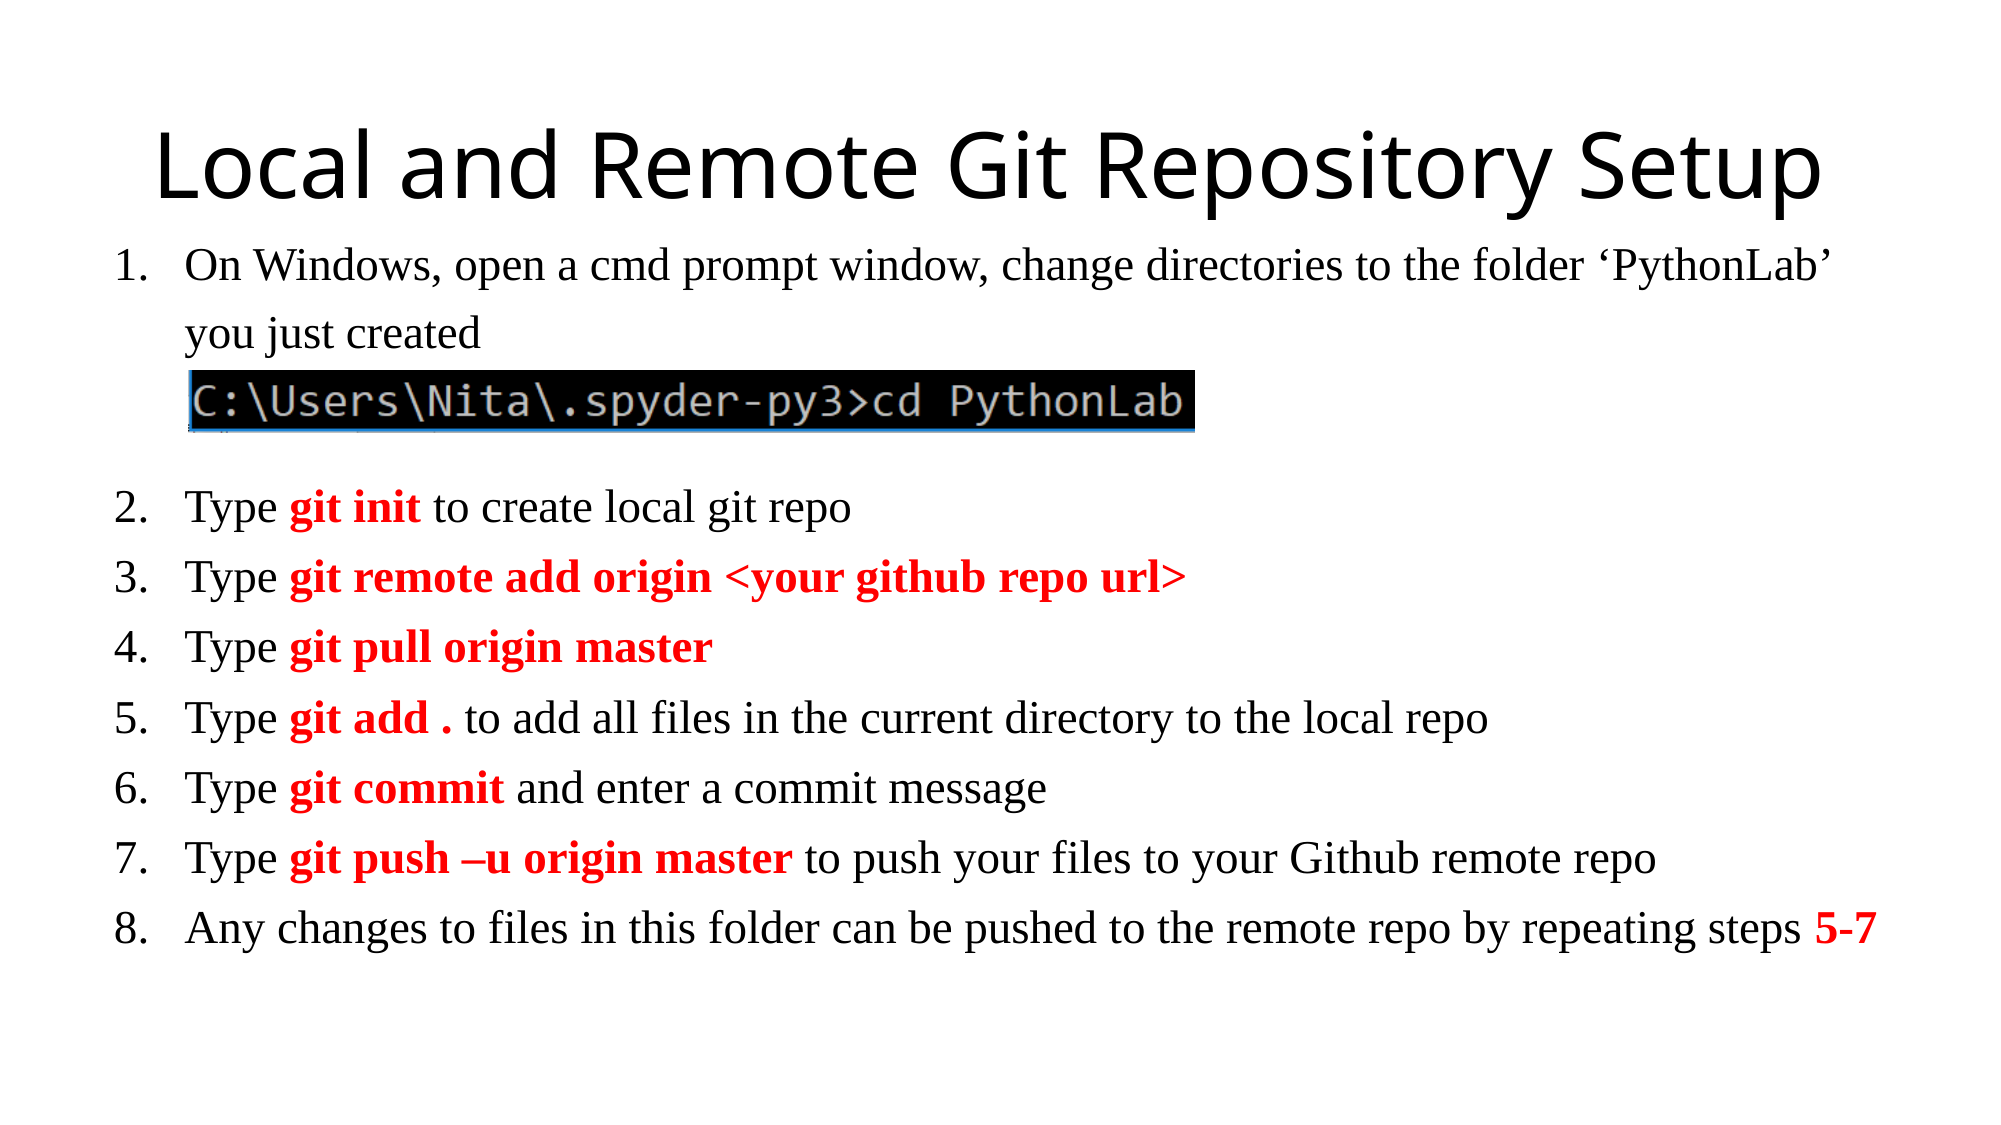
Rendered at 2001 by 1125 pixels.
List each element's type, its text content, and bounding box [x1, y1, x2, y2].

picture [188, 370, 1195, 433]
title Local and Remote Git Repository Setup [137, 59, 1863, 215]
list On Windows, open a cmd prompt window, change directories to the folder ‘PythonLab’ you just created Type git init to create local git repo Type git remote add origin <your github repo url> Type git pull origin master Type git add . to add all files in the current directory to the local repo Type git commit and enter a commit message Type git push –u origin master to push your files to your Github remote repo Any changes to files in this folder can be pushed to the remote repo by repeating steps 5-7 [98, 215, 1902, 1006]
